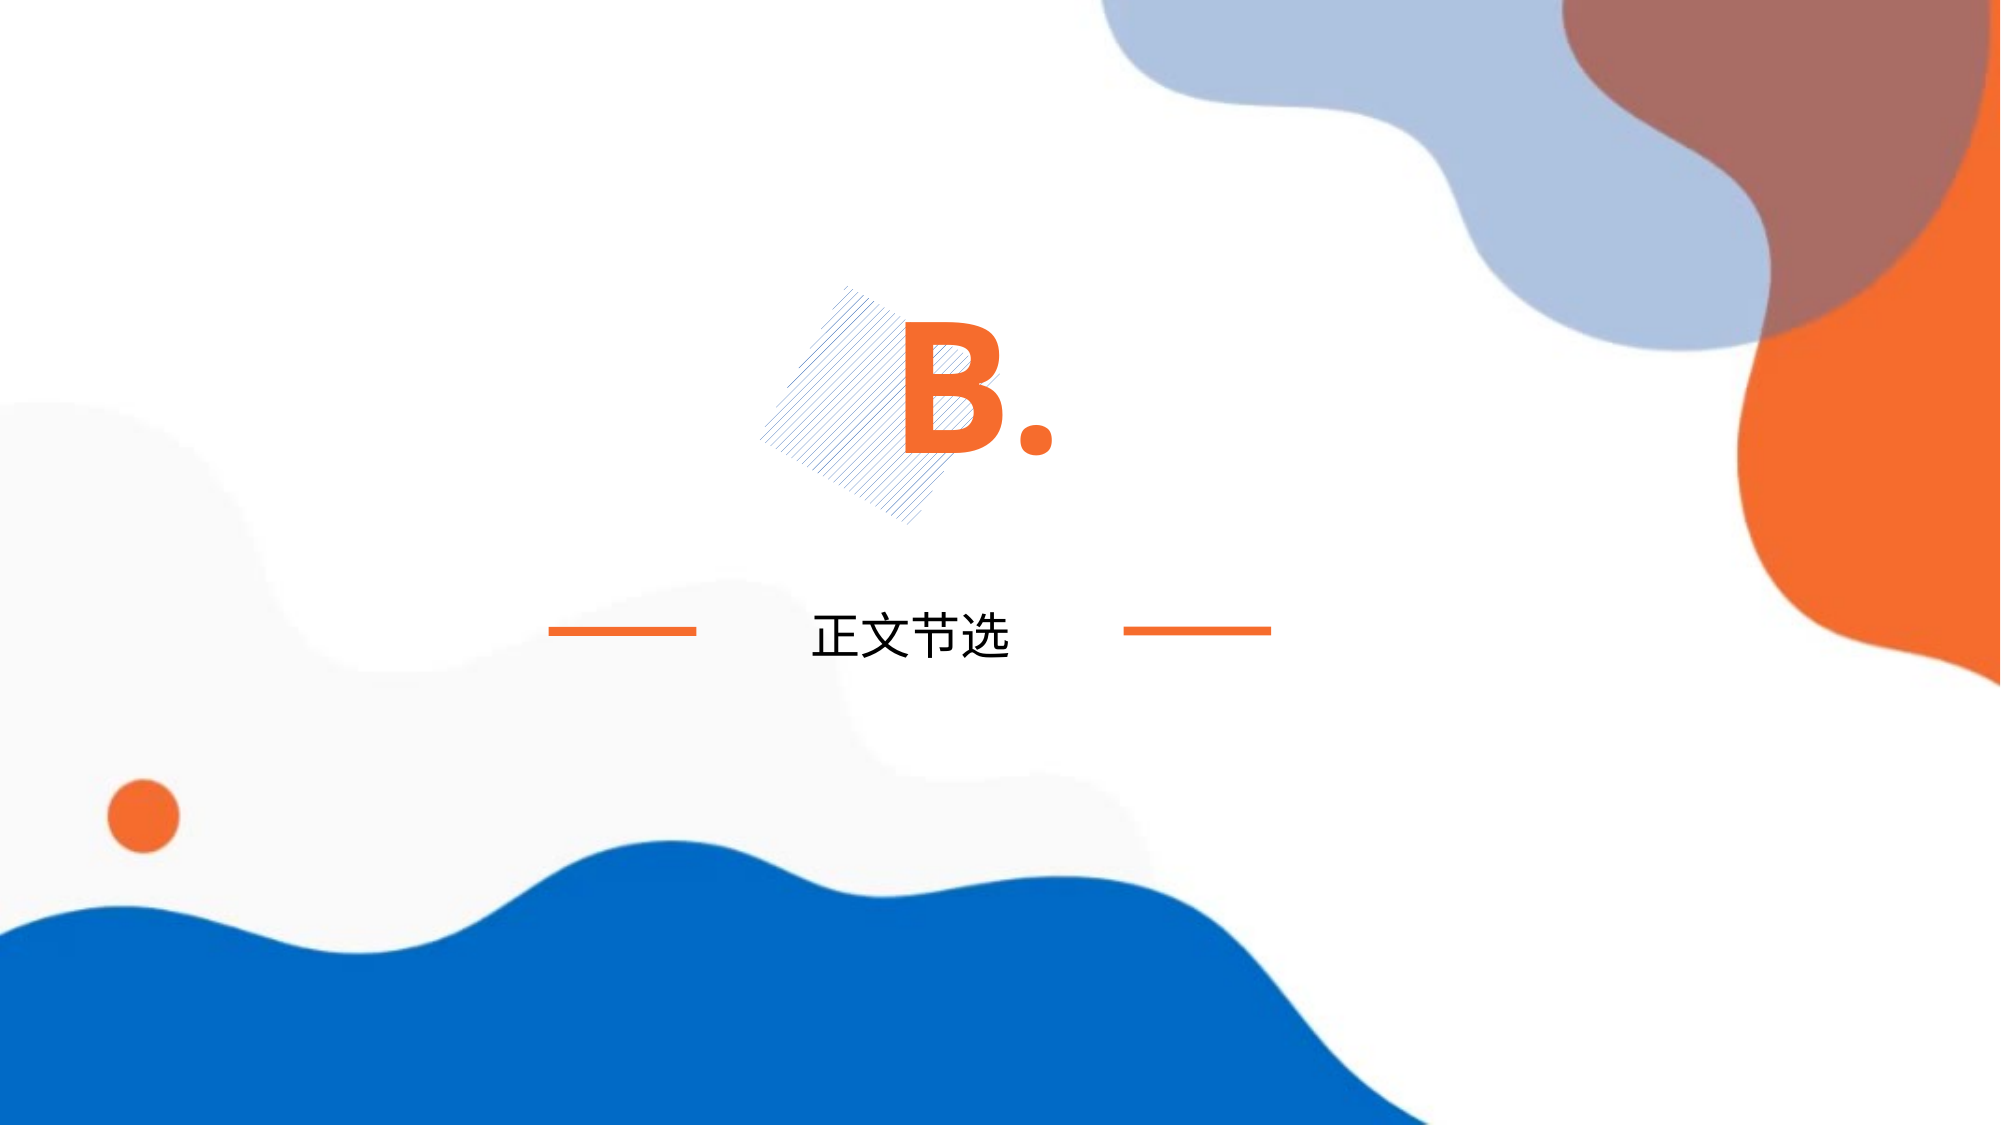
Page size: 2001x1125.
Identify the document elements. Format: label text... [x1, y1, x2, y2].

picture [0, 0, 2001, 1125]
text_box [858, 498, 930, 529]
text_box 正文节选 [674, 597, 1146, 673]
text_box [548, 626, 697, 637]
text_box [1123, 625, 1272, 636]
text_box B. [828, 263, 1124, 498]
text_box [756, 315, 828, 481]
